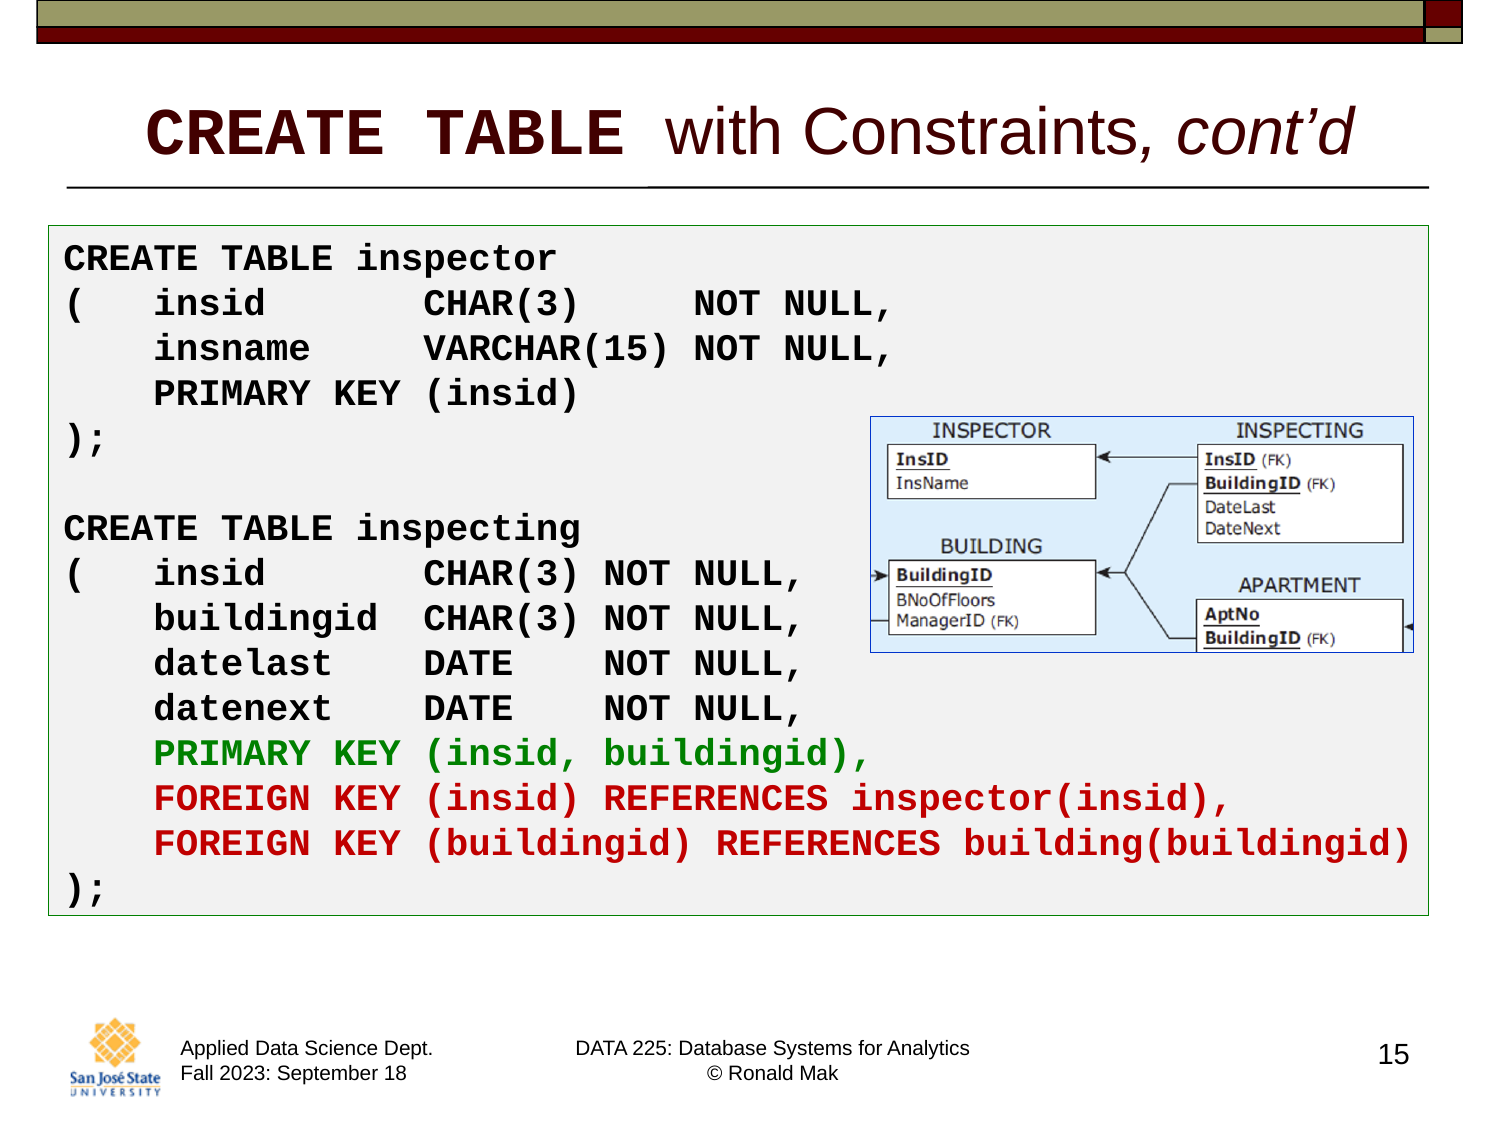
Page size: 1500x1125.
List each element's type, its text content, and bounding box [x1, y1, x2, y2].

text_box CREATE TABLE inspector ( insid CHAR(3) NOT NULL, insname VARCHAR(15) NOT NULL, PRIMARY KEY (insid) ); CREATE TABLE inspecting ( insid CHAR(3) NOT NULL, buildingid CHAR(3) NOT NULL, datelast DATE NOT NULL, datenext DATE NOT NULL, PRIMARY KEY (insid, buildingid), FOREIGN KEY (insid) REFERENCES inspector(insid), FOREIGN KEY (buildingid) REFERENCES building(buildingid) ); [48, 225, 1429, 916]
picture [60, 1012, 166, 1112]
title CREATE TABLE with Constraints, cont’d [75, 67, 1425, 175]
picture [869, 415, 1414, 653]
slide_number 15 [1112, 1027, 1425, 1103]
